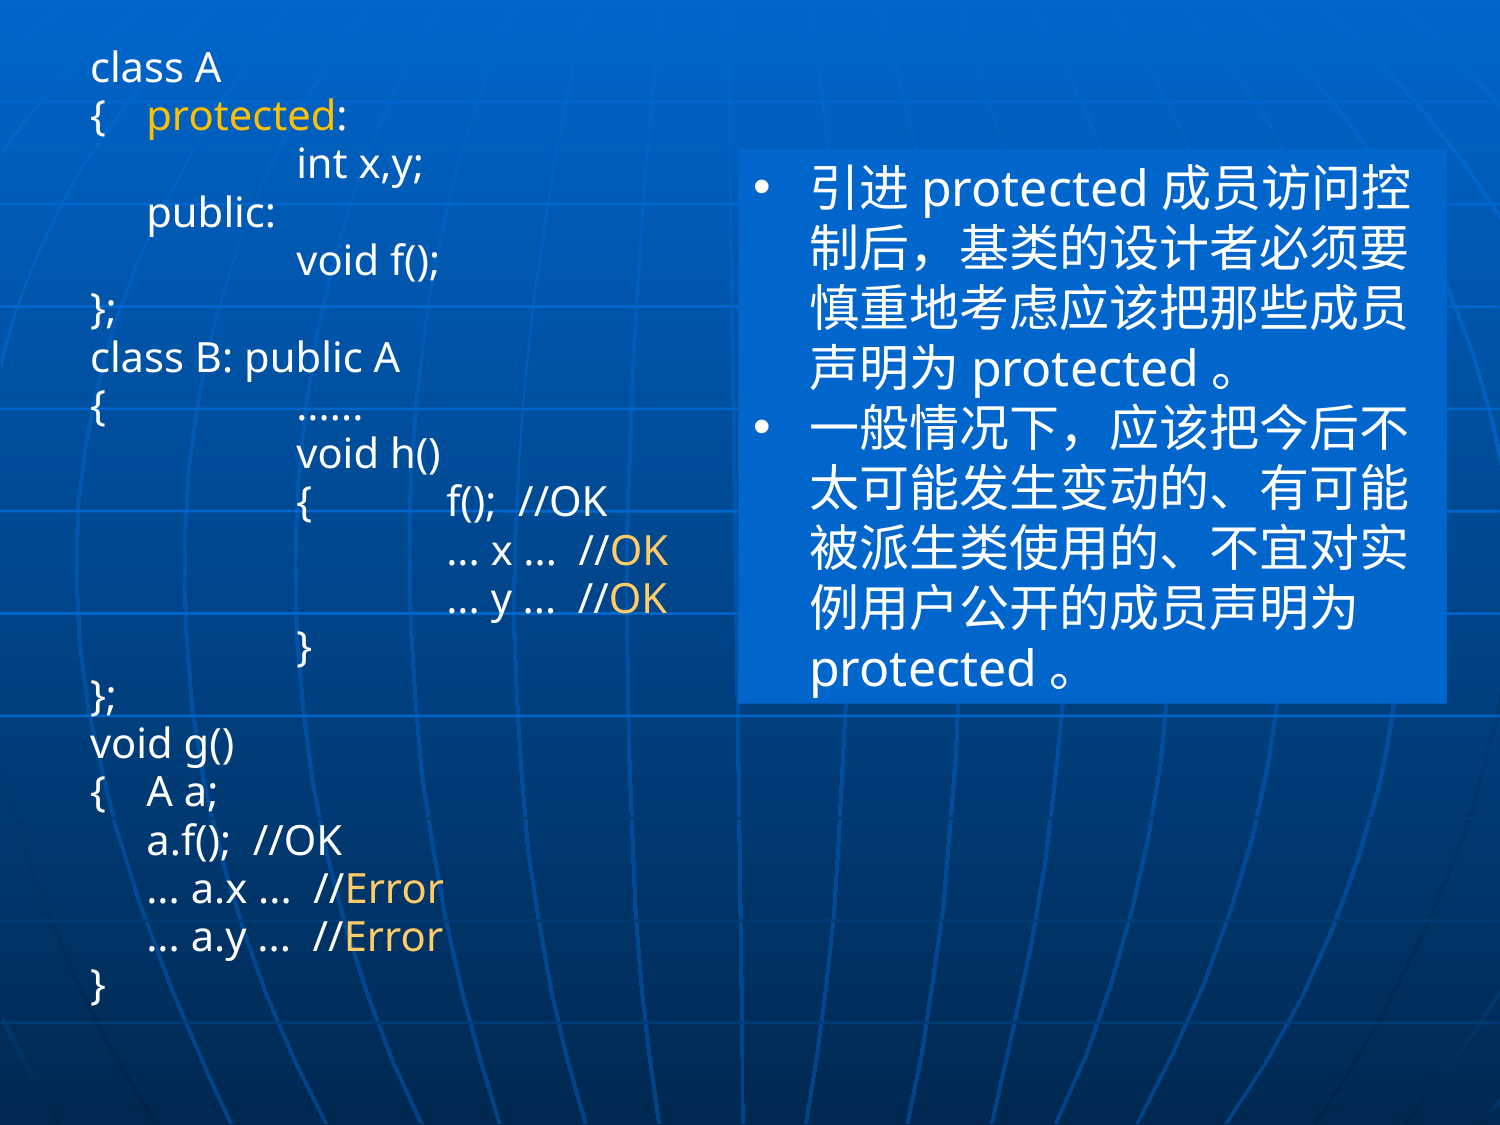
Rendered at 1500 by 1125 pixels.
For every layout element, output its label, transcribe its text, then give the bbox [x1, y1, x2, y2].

list class A { protected: int x,y; public: void f(); }; class B: public A { ...... void h() { f(); //OK ... x ... //OK ... y ... //OK } }; void g() { A a; a.f(); //OK ... a.x ... //Error ... a.y ... //Error } [74, 42, 1426, 1125]
text_box 引进protected成员访问控制后，基类的设计者必须要慎重地考虑应该把那些成员声明为protected。 一般情况下，应该把今后不太可能发生变动的、有可能被派生类使用的、不宜对实例用户公开的成员声明为protected。 [738, 148, 1447, 704]
